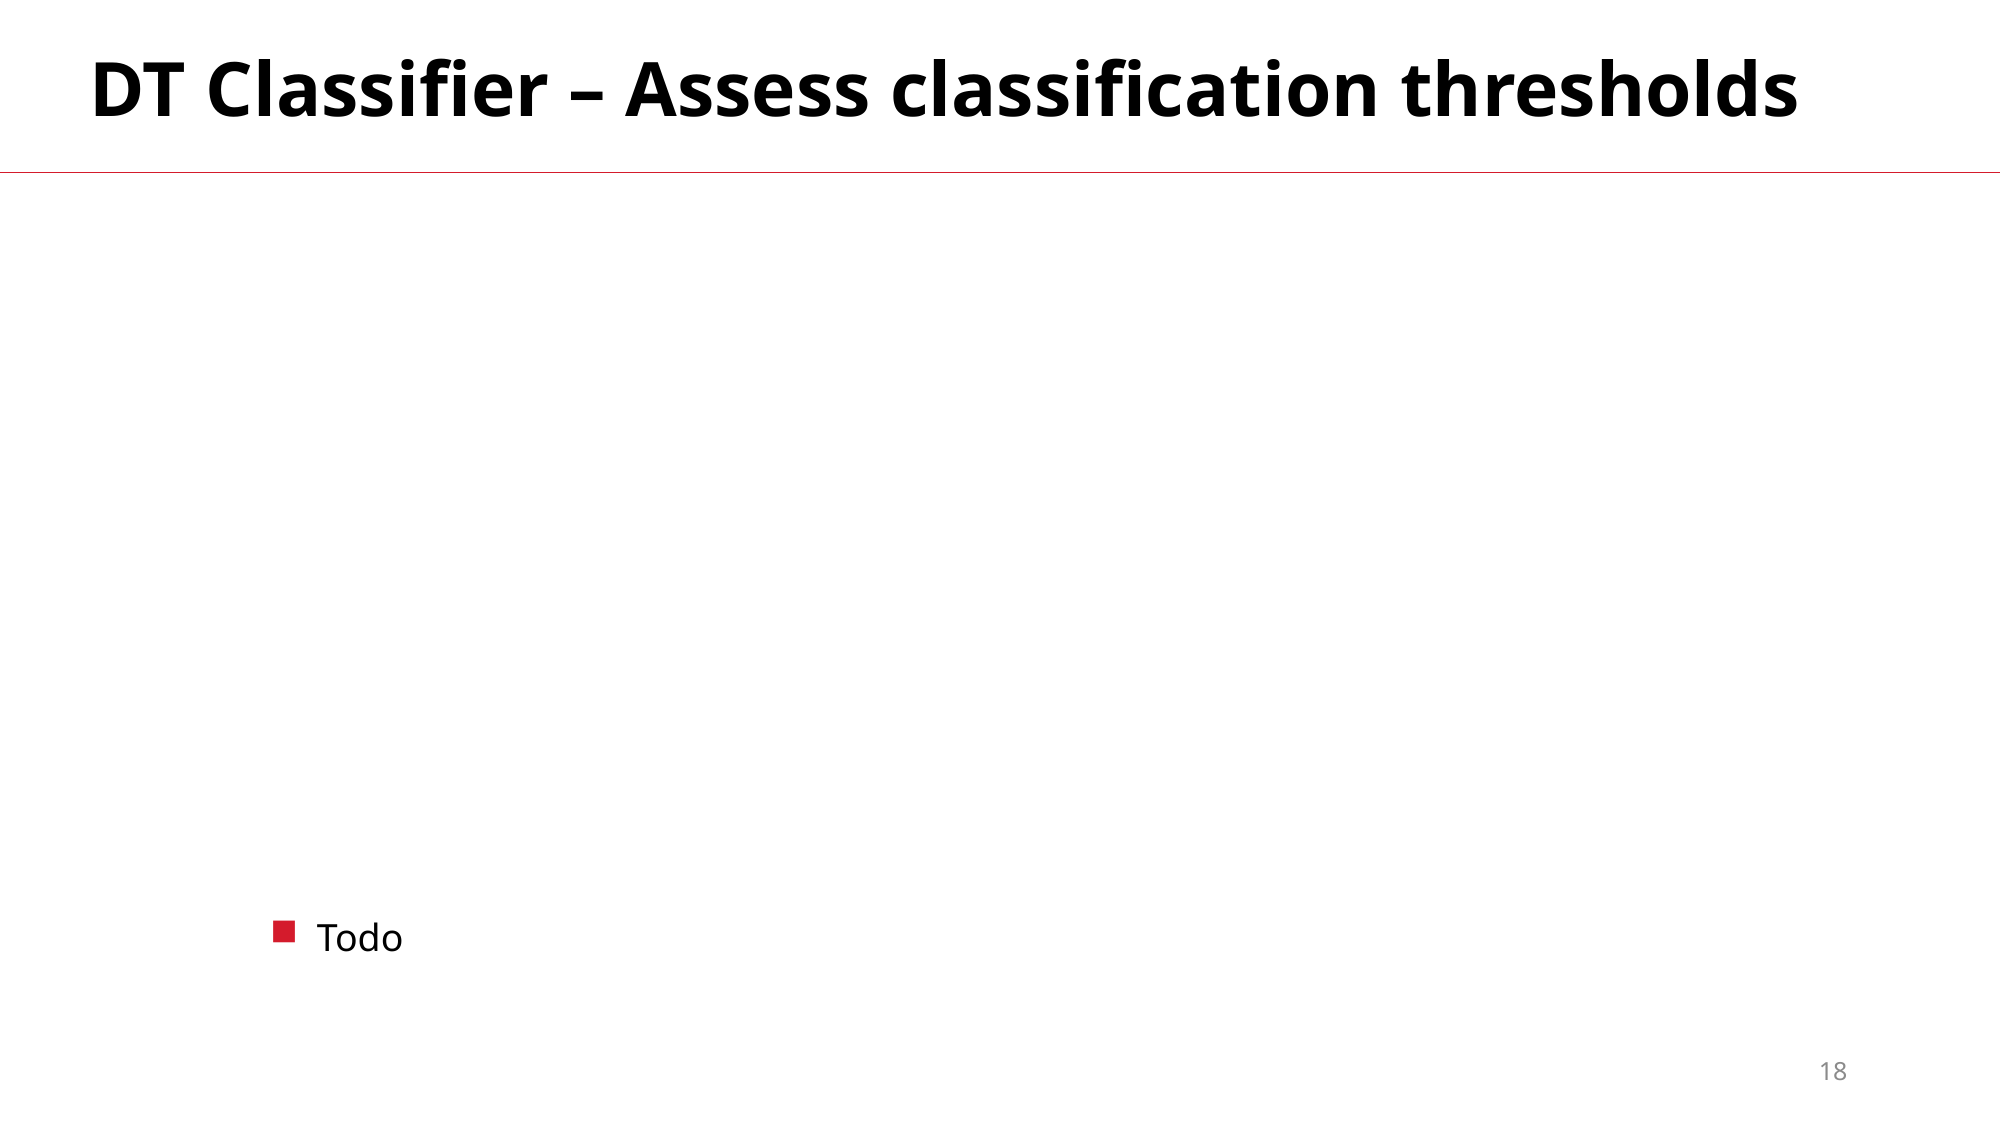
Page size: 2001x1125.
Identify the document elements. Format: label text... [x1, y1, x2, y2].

text_box DT Classifier – Assess classification thresholds [0, 16, 2000, 139]
slide_number 18 [1412, 1042, 1863, 1103]
text_box Todo [255, 898, 639, 967]
